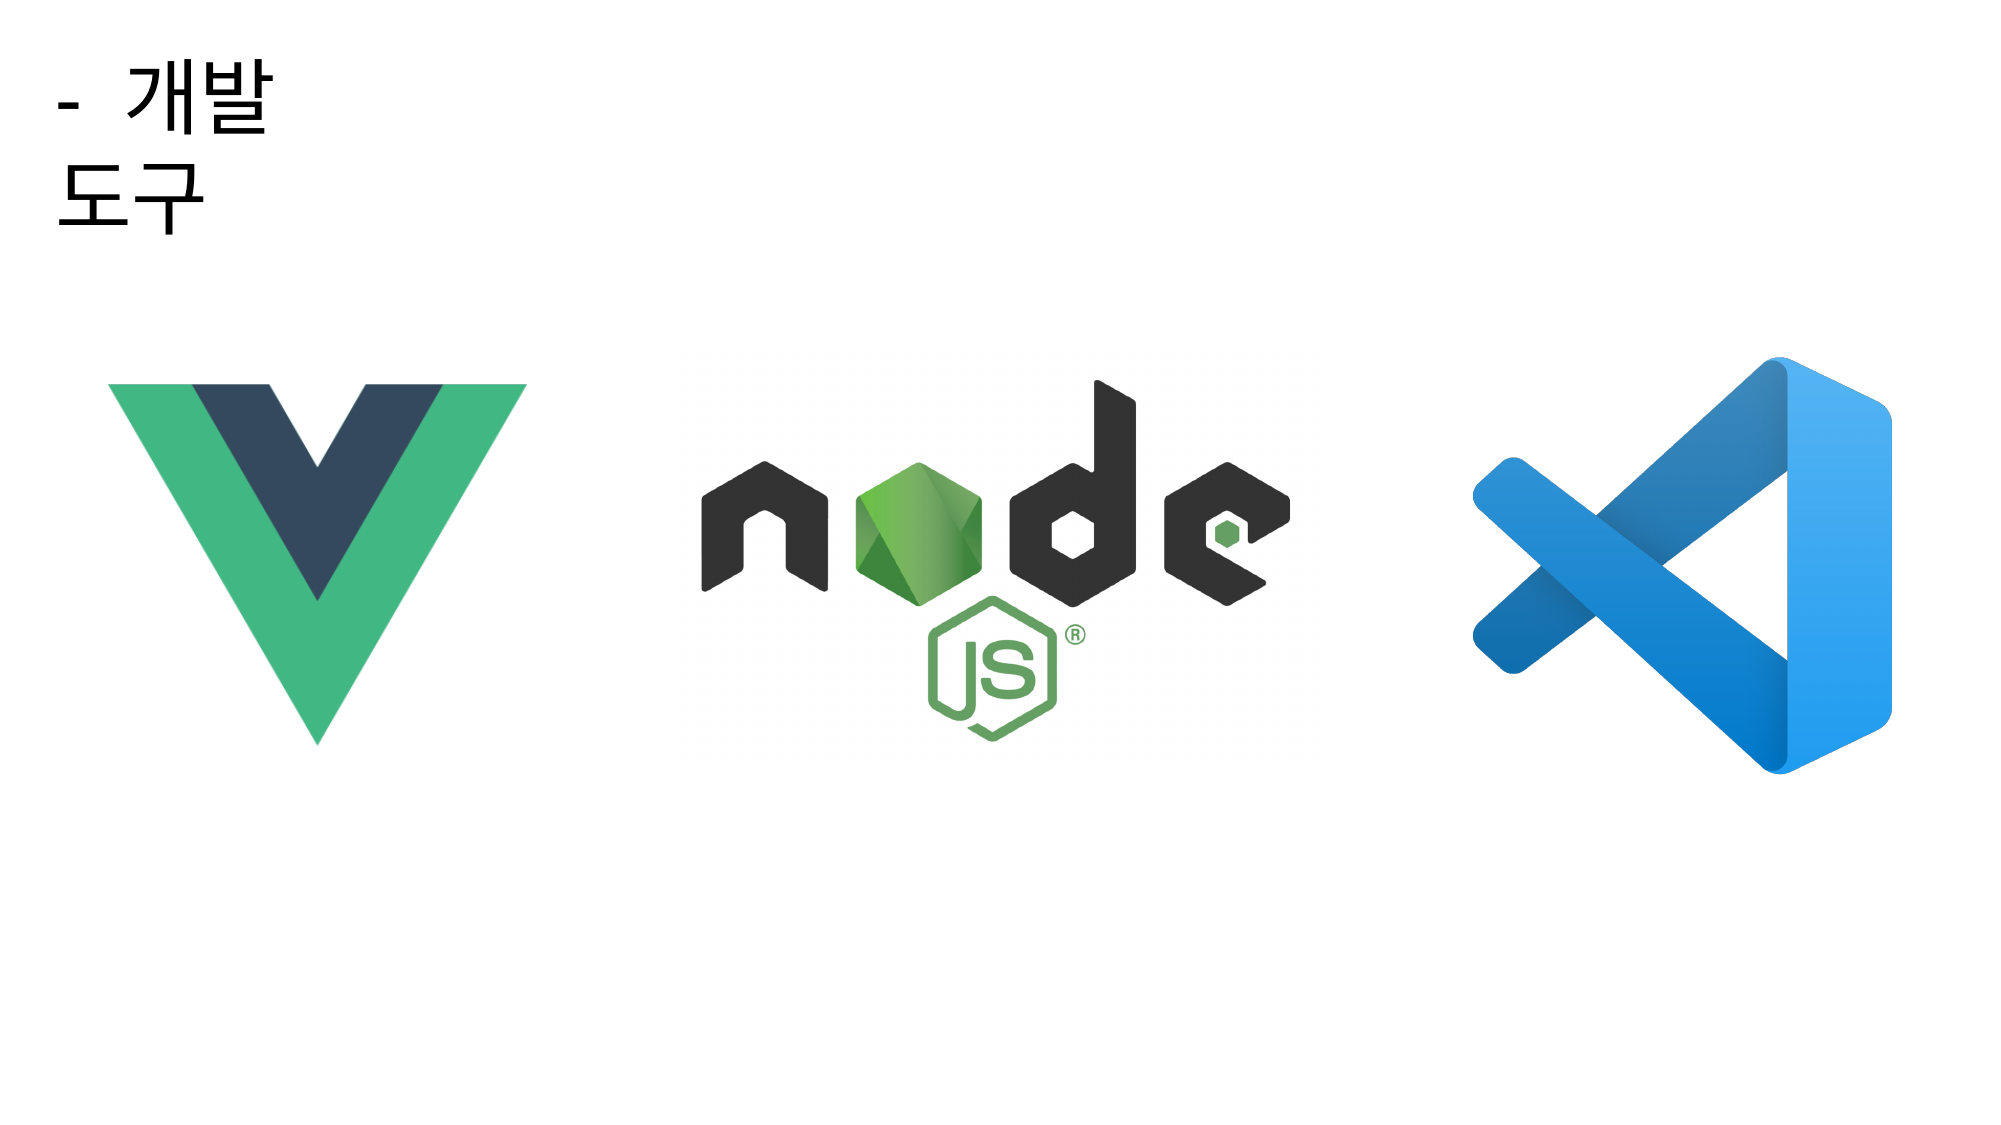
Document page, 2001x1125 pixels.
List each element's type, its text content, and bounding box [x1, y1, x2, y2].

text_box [108, 349, 1892, 775]
text_box - 개발 도구 [40, 38, 467, 253]
